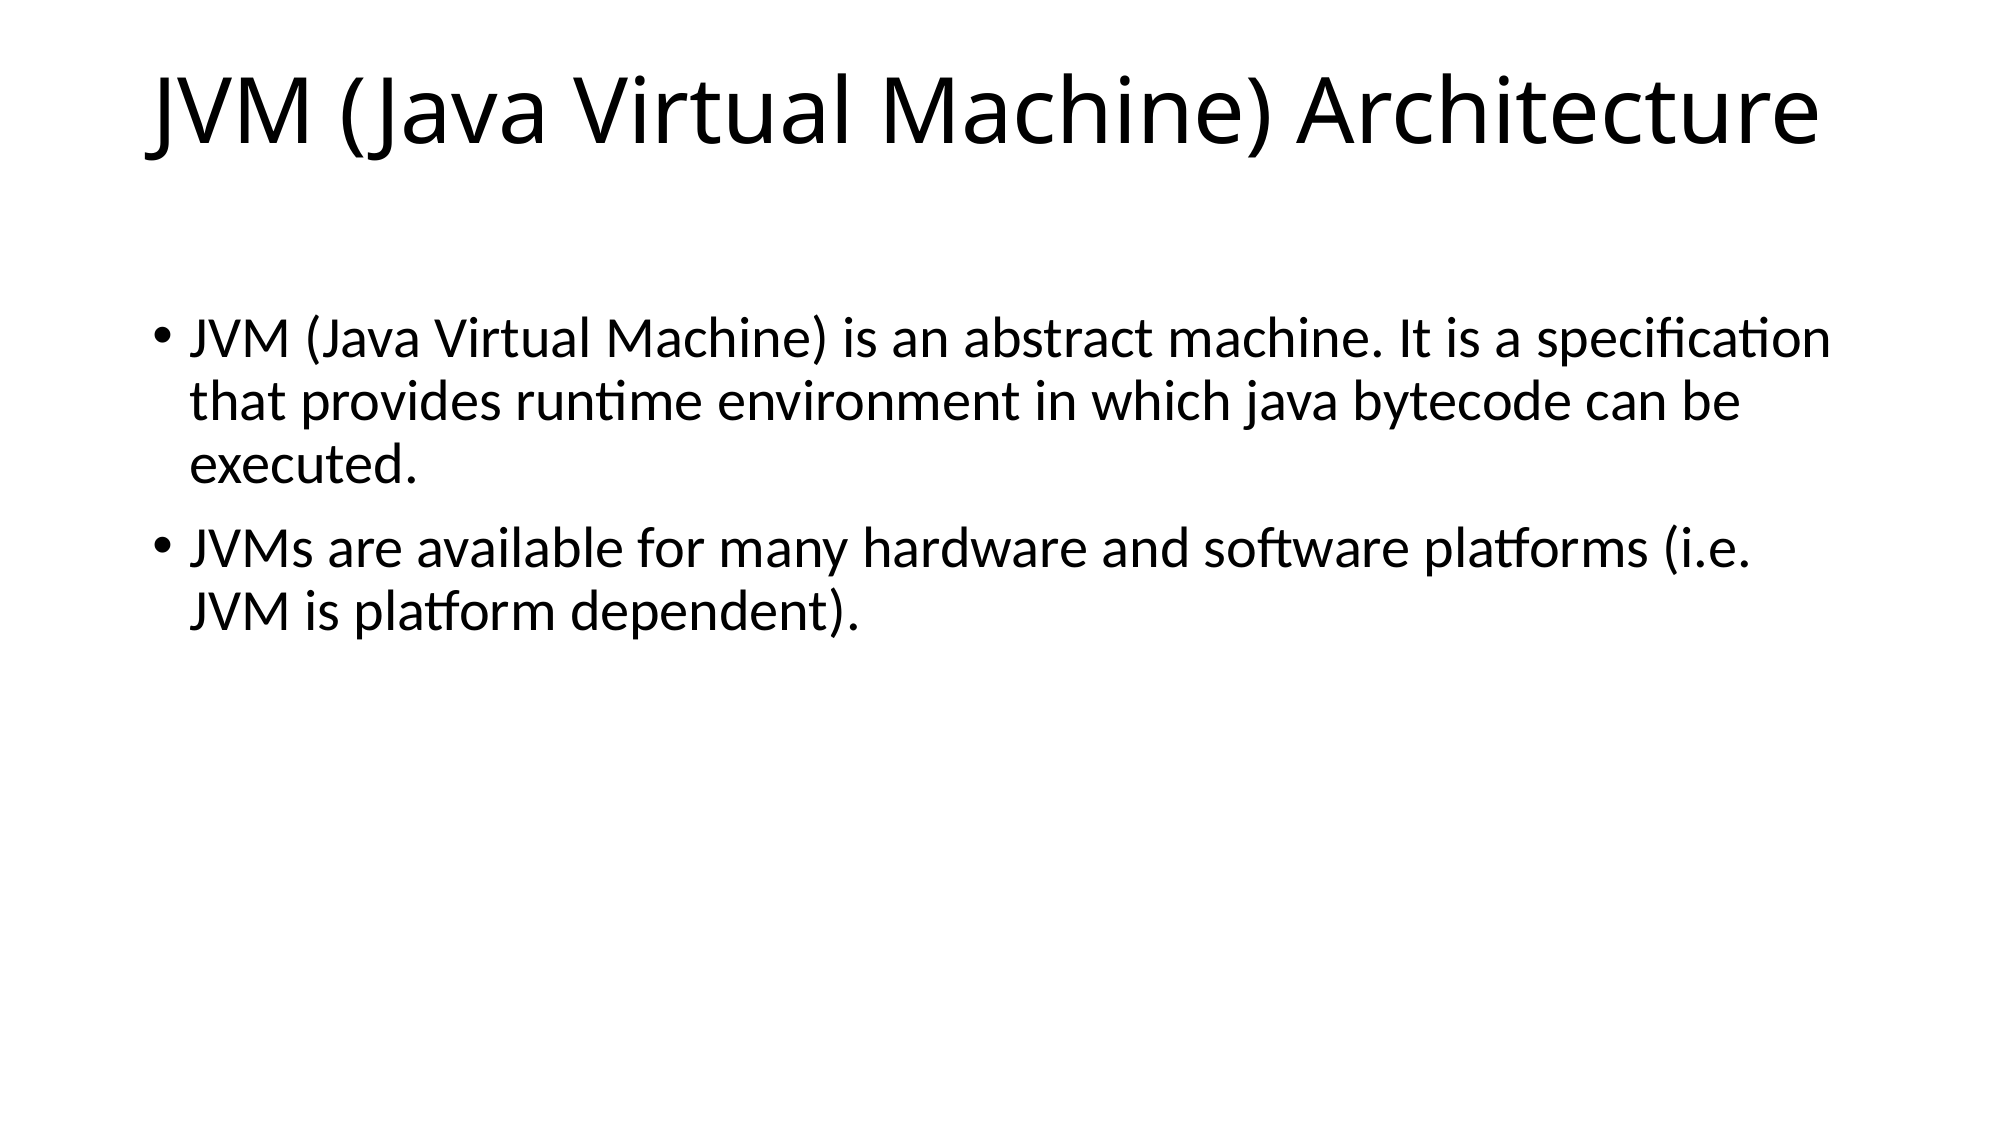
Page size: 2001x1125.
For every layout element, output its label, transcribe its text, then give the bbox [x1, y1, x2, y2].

list JVM (Java Virtual Machine) is an abstract machine. It is a specification that provides runtime environment in which java bytecode can be executed. JVMs are available for many hardware and software platforms (i.e. JVM is platform dependent). [137, 299, 1863, 1014]
title JVM (Java Virtual Machine) Architecture [137, 59, 1863, 278]
